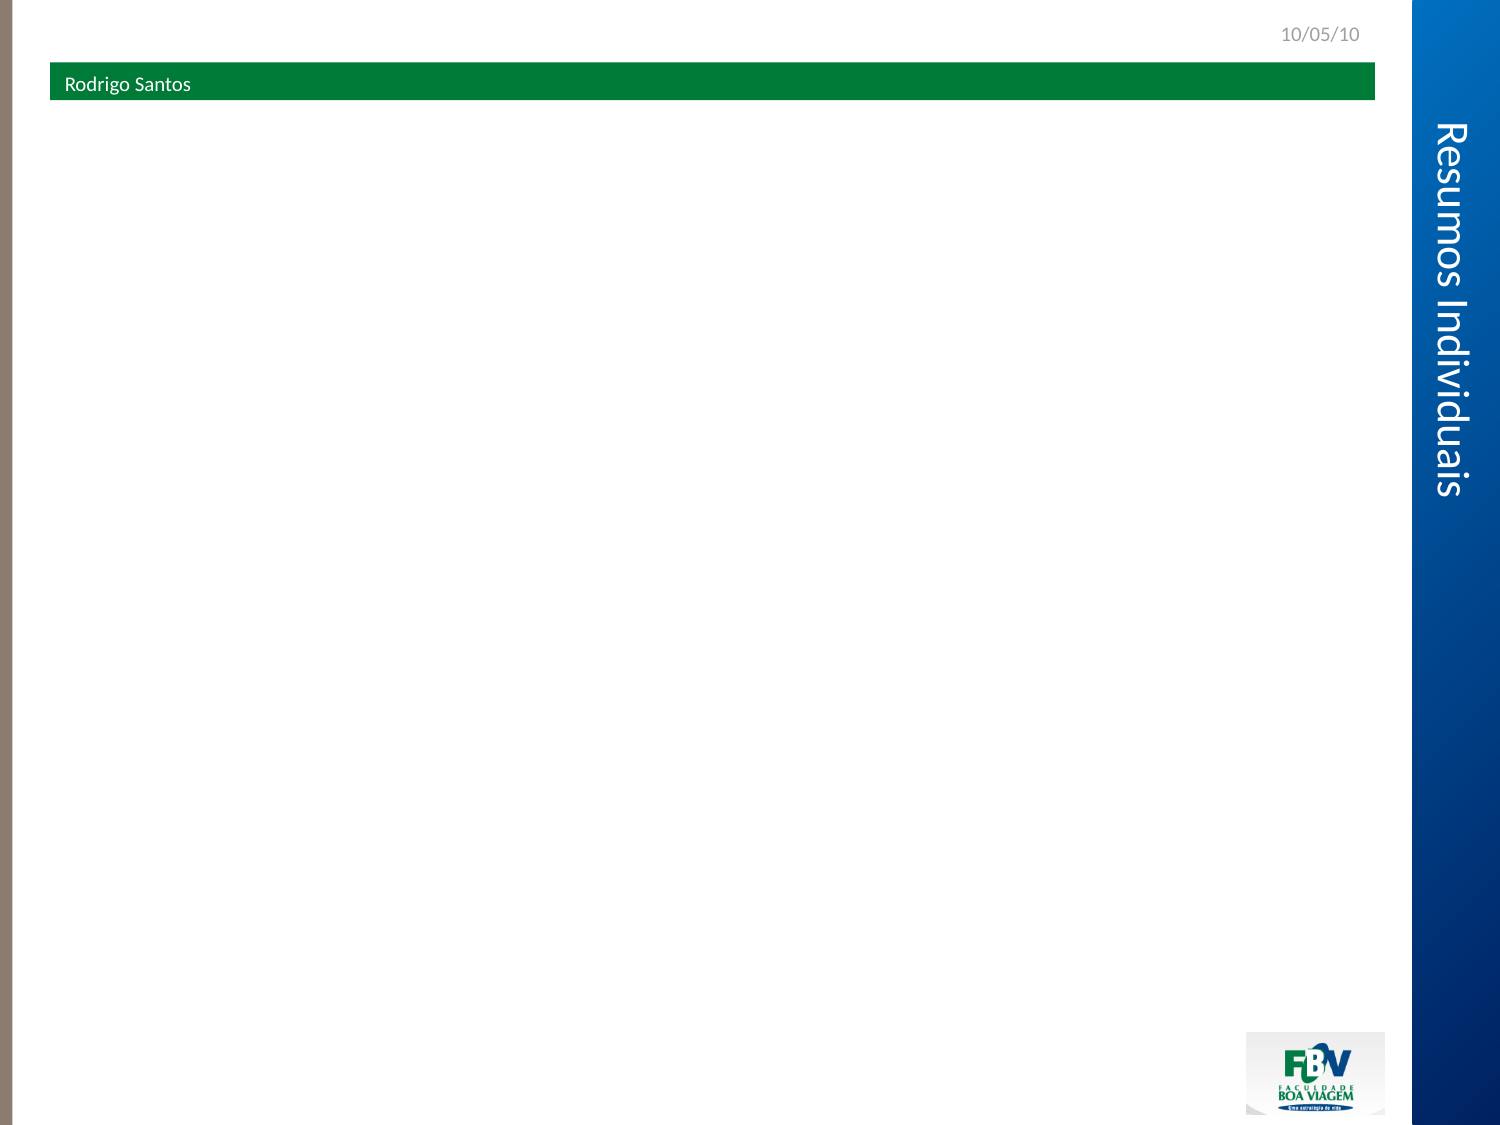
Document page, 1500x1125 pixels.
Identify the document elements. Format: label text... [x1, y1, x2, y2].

text_box Resumos Individuais [1412, 113, 1500, 1076]
picture [1246, 1032, 1385, 1115]
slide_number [1149, 12, 1375, 53]
text_box Rodrigo Santos [50, 62, 1375, 101]
